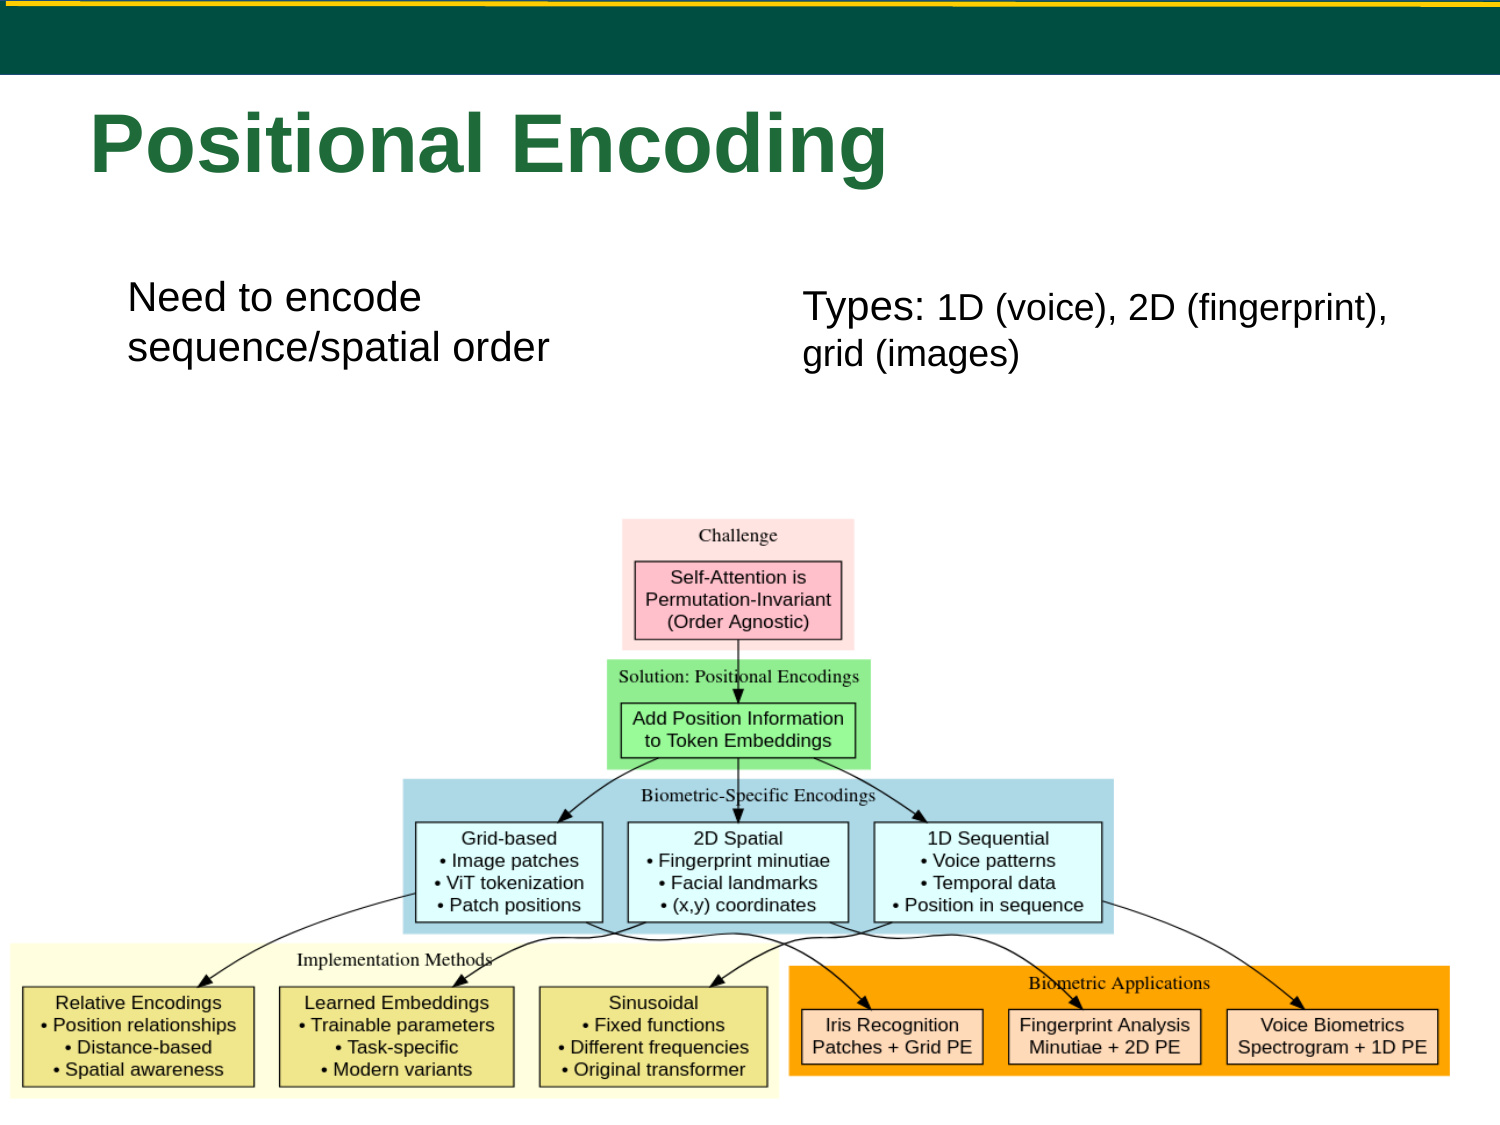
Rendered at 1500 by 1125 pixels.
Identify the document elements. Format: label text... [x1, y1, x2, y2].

picture [0, 507, 1500, 1108]
list Need to encode sequence/spatial order [112, 262, 638, 443]
text_box Types: 1D (voice), 2D (fingerprint), grid (images) [787, 271, 1463, 375]
title Positional Encoding [75, 75, 1425, 233]
text_box [0, 0, 1500, 75]
